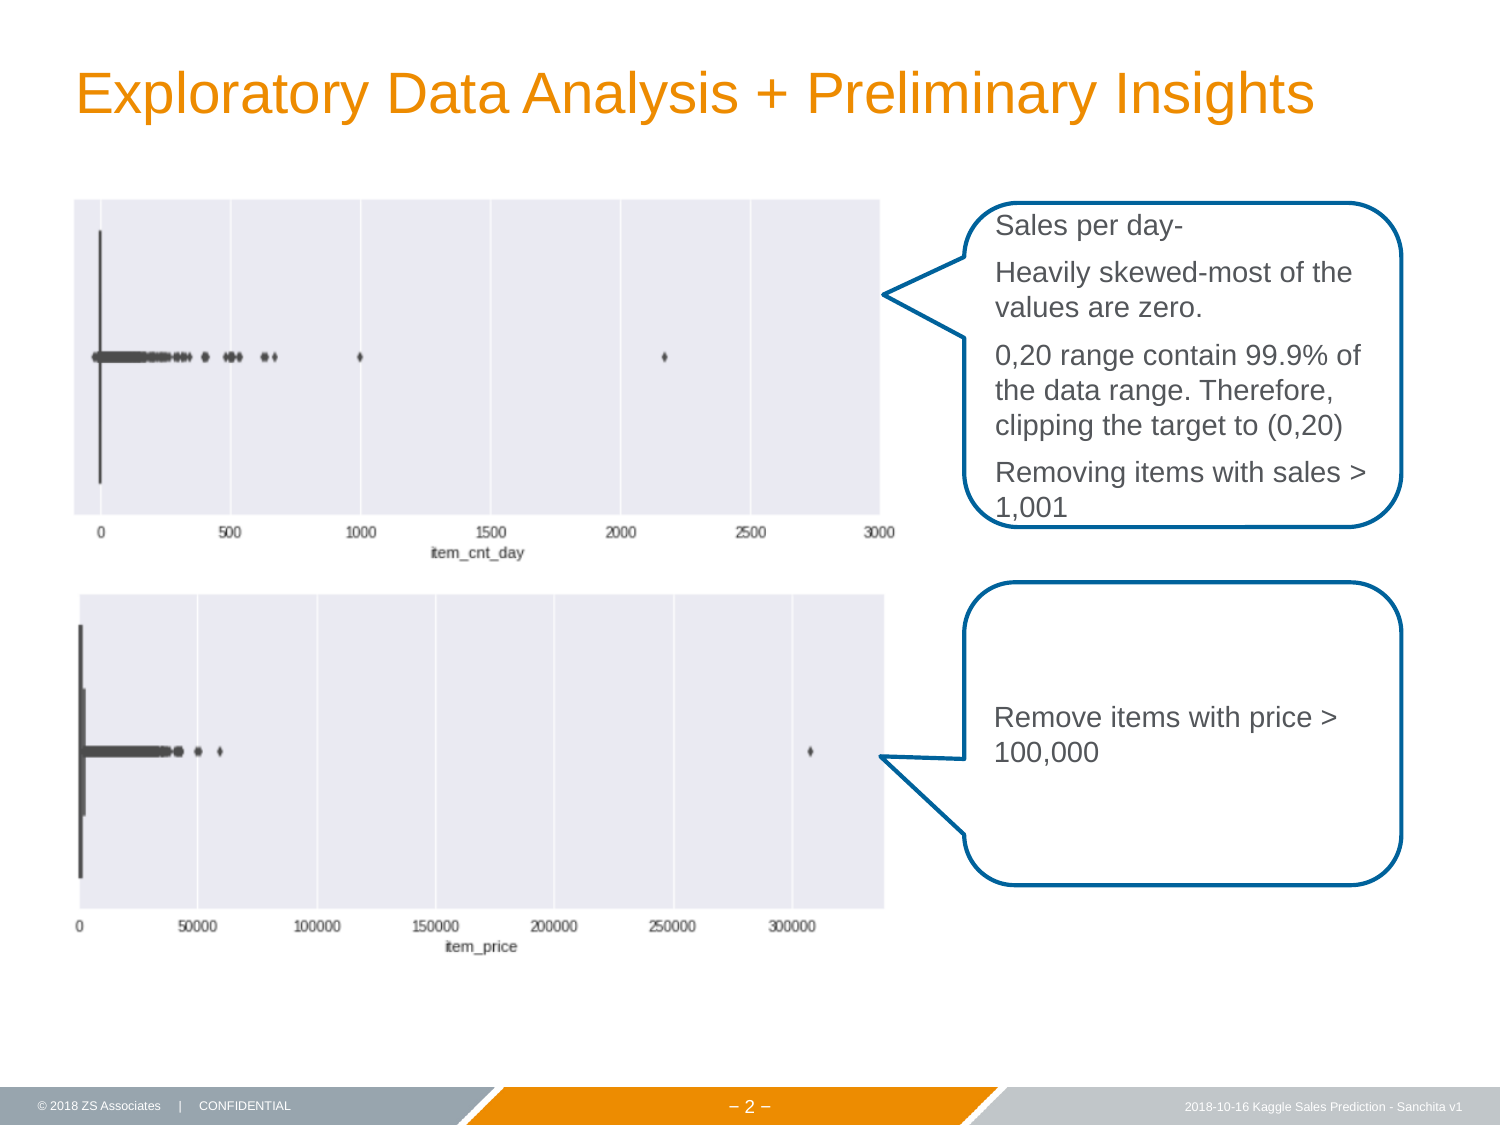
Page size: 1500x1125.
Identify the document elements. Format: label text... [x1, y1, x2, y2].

text_box Remove items with price > 100,000 [910, 580, 1404, 888]
picture [41, 184, 907, 967]
text_box Sales per day- Heavily skewed-most of the values are zero. 0,20 range contain 99.9% of the data range. Therefore, clipping the target to (0,20) Removing items with sales > 1,001 [910, 200, 1404, 530]
title Exploratory Data Analysis + Preliminary Insights [74, 54, 1426, 126]
picture [0, 1087, 1500, 1125]
